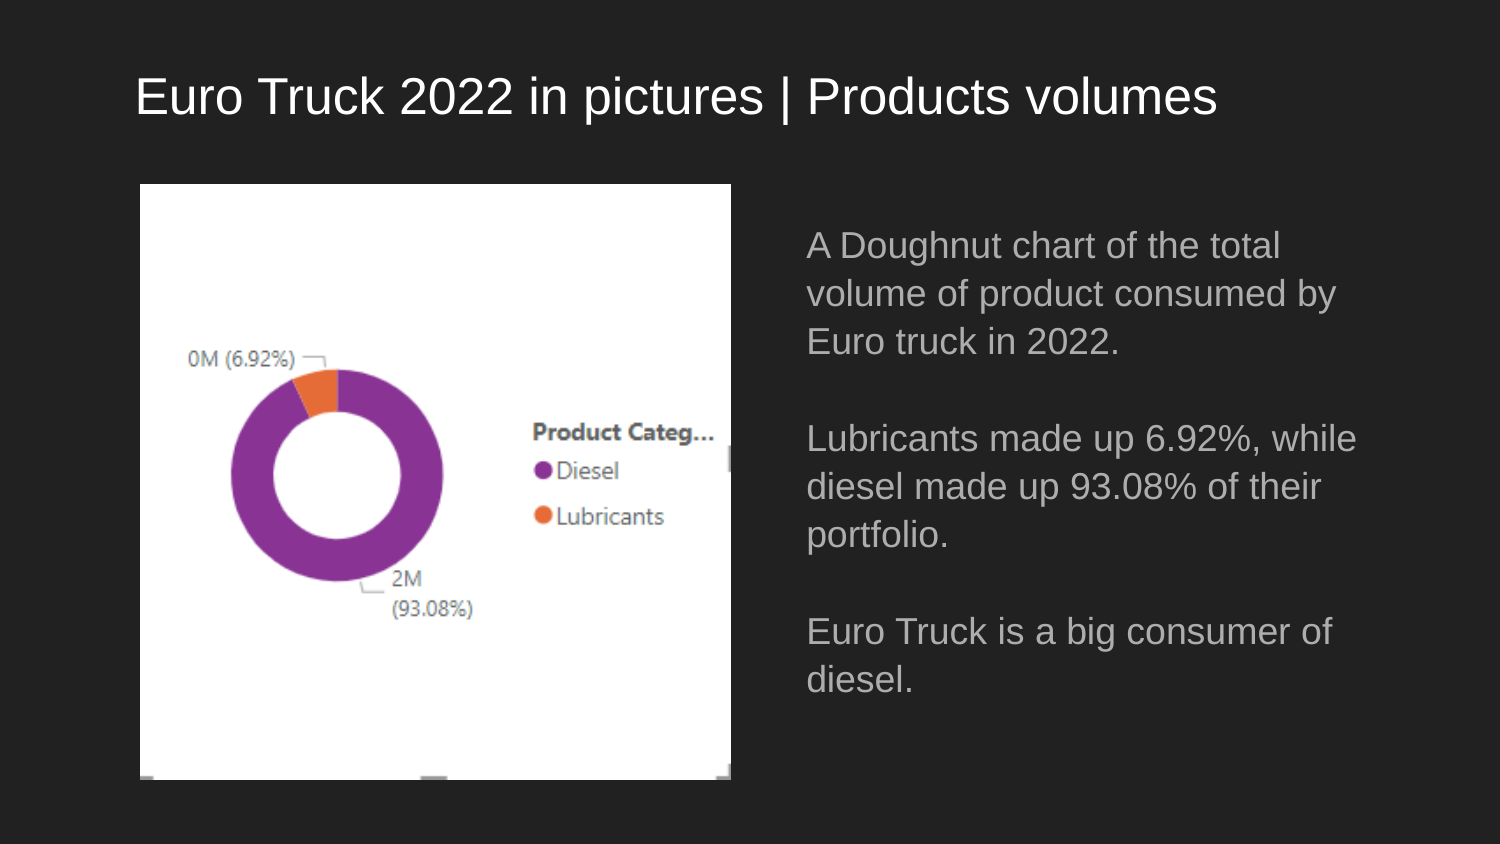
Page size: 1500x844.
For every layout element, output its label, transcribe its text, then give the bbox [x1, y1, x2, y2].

title Euro Truck 2022 in pictures | Products volumes [119, 52, 1381, 141]
picture [140, 184, 731, 781]
list A Doughnut chart of the total volume of product consumed by Euro truck in 2022. Lubricants made up 6.92%, while diesel made up 93.08% of their portfolio. Euro Truck is a big consumer of diesel. [791, 203, 1381, 720]
